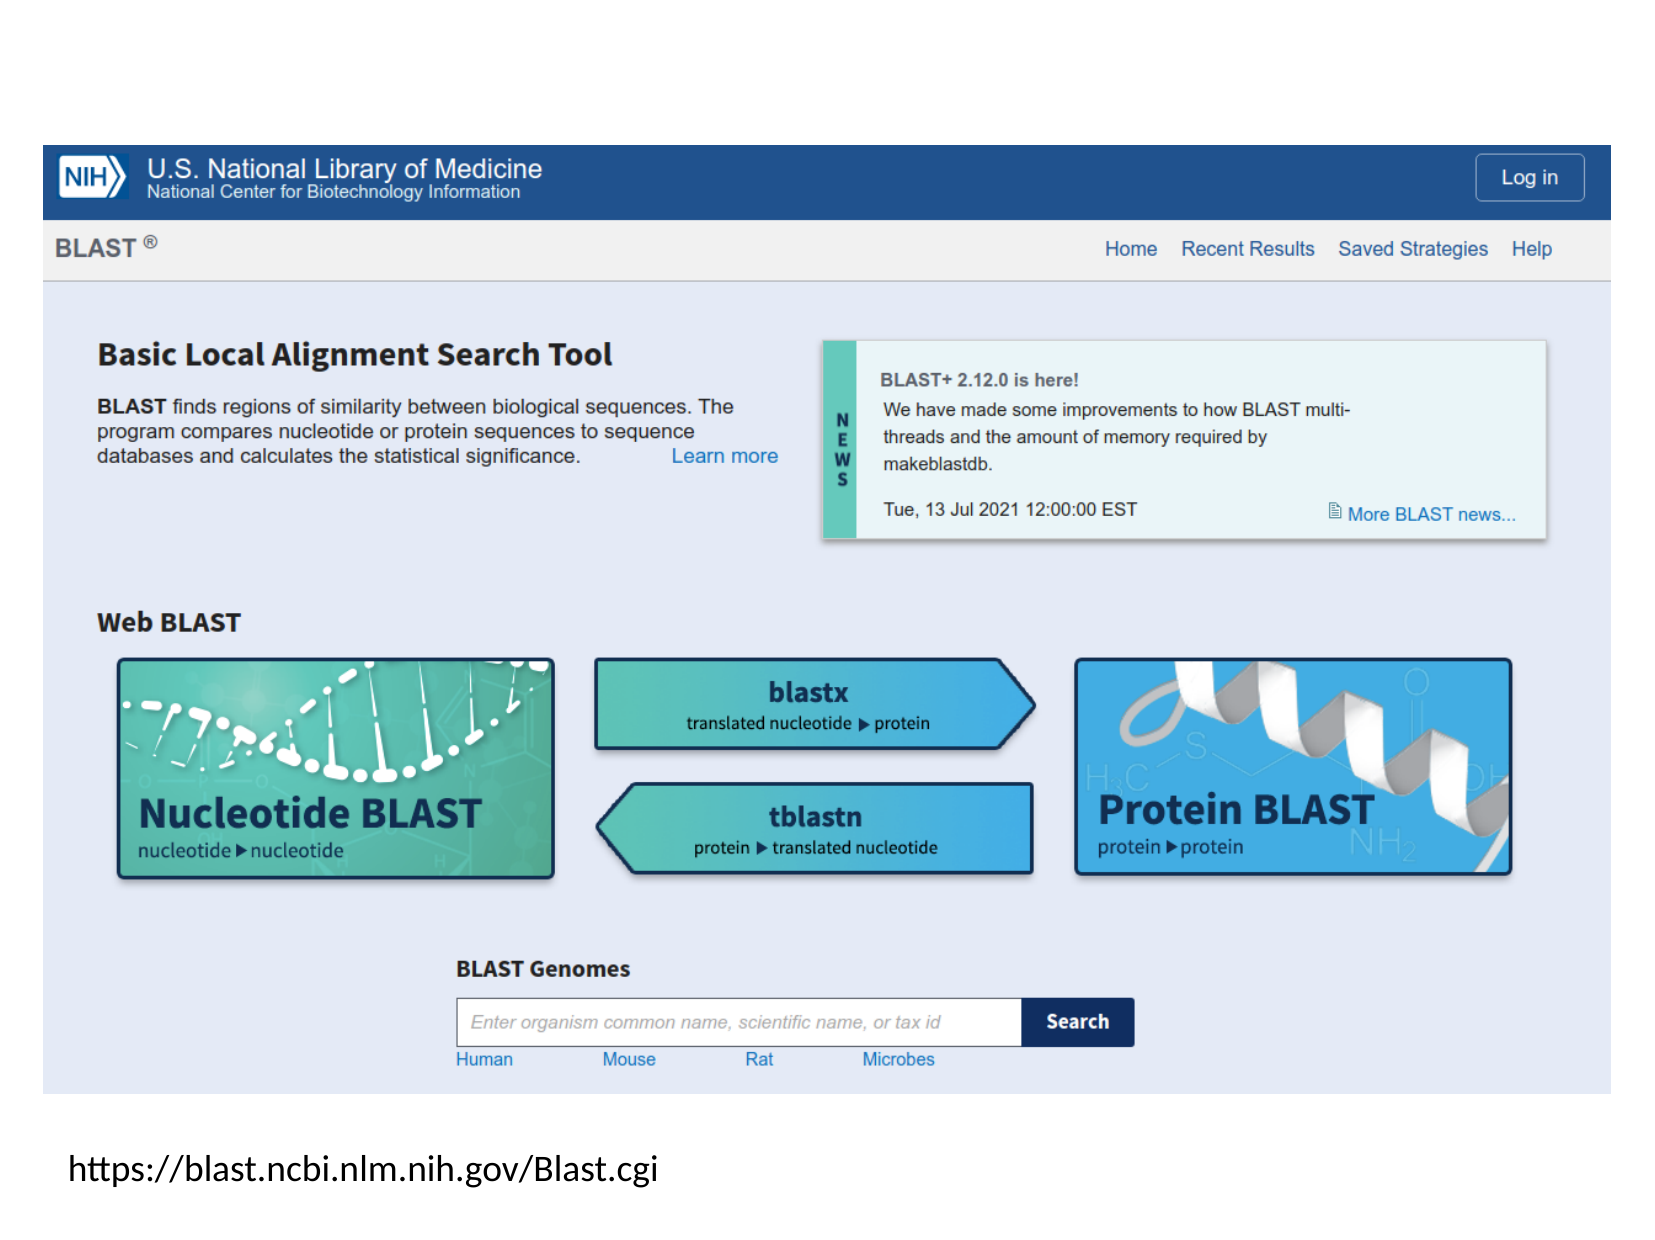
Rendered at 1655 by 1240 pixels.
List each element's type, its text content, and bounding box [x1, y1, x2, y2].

picture [43, 145, 1612, 1094]
text_box https://blast.ncbi.nlm.nih.gov/Blast.cgi [53, 1136, 778, 1197]
